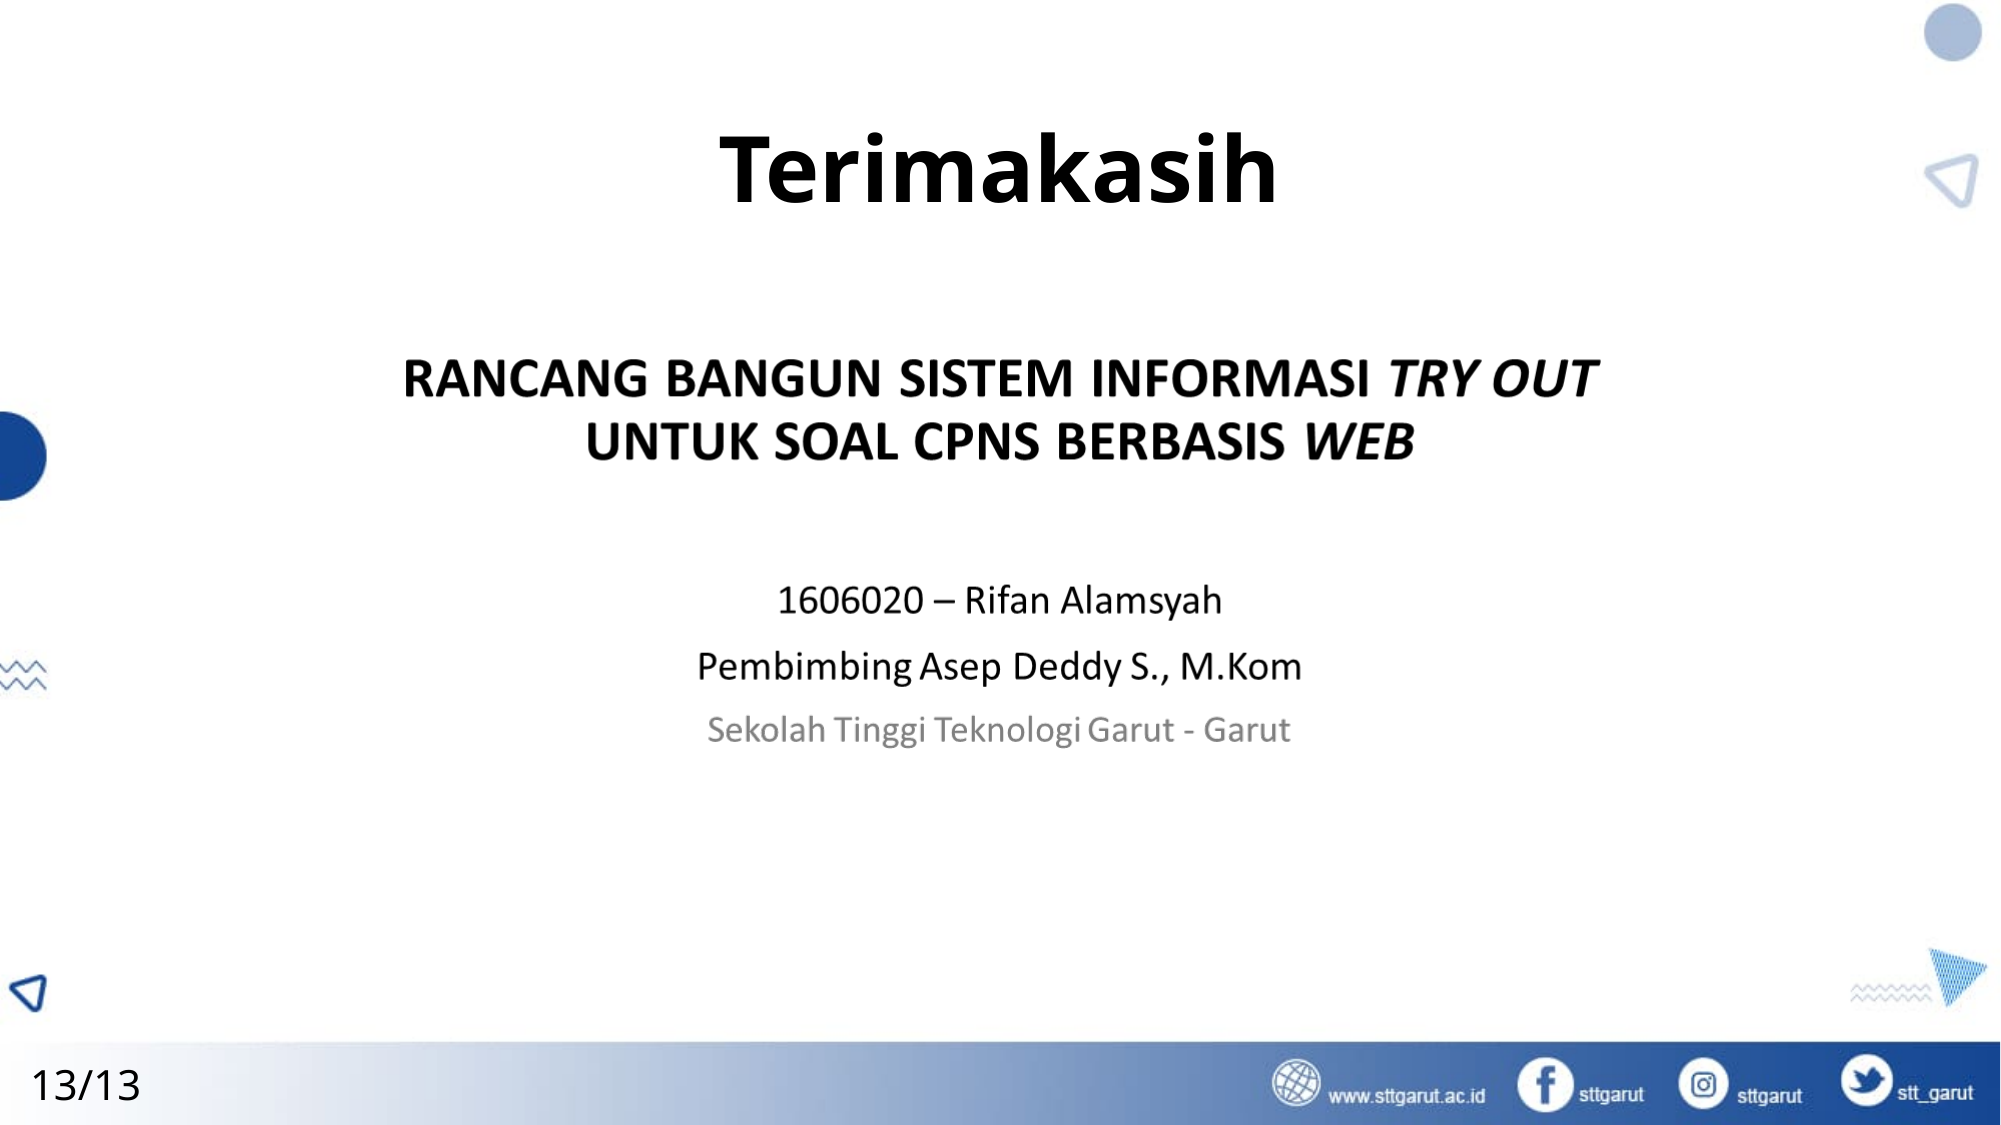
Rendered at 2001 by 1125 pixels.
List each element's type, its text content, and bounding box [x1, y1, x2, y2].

picture [0, 0, 2001, 1125]
text_box 13/13 [0, 1056, 199, 1125]
title Terimakasih [137, 64, 1863, 282]
